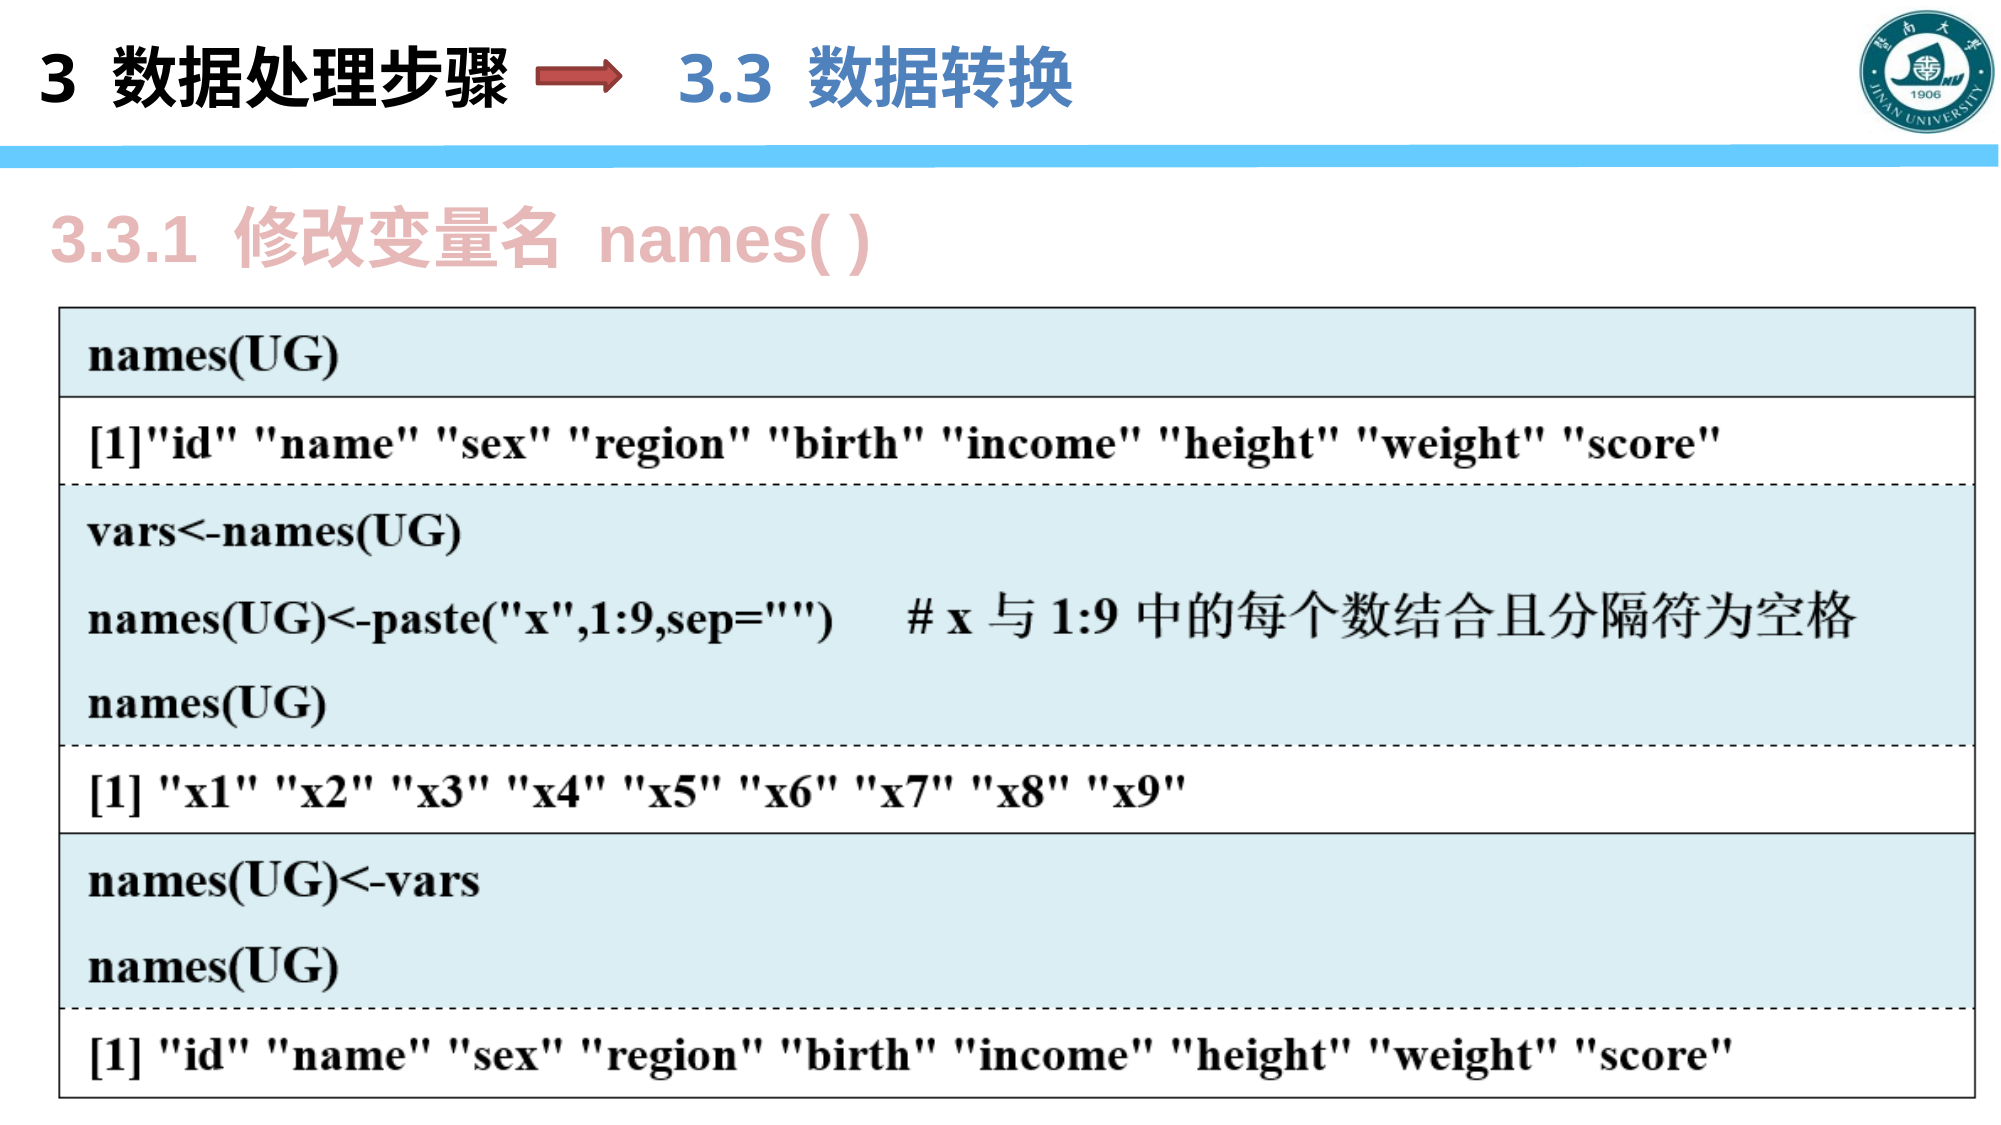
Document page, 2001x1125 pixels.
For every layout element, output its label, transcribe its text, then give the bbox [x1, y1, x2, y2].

text_box [535, 59, 623, 93]
picture [52, 297, 1988, 1105]
text_box 3 数据处理步骤 [25, 28, 663, 123]
text_box 3.3 数据转换 [663, 28, 1558, 123]
text_box 3.3.1 修改变量名 names( ) [35, 188, 1196, 284]
picture [1856, 6, 1996, 134]
